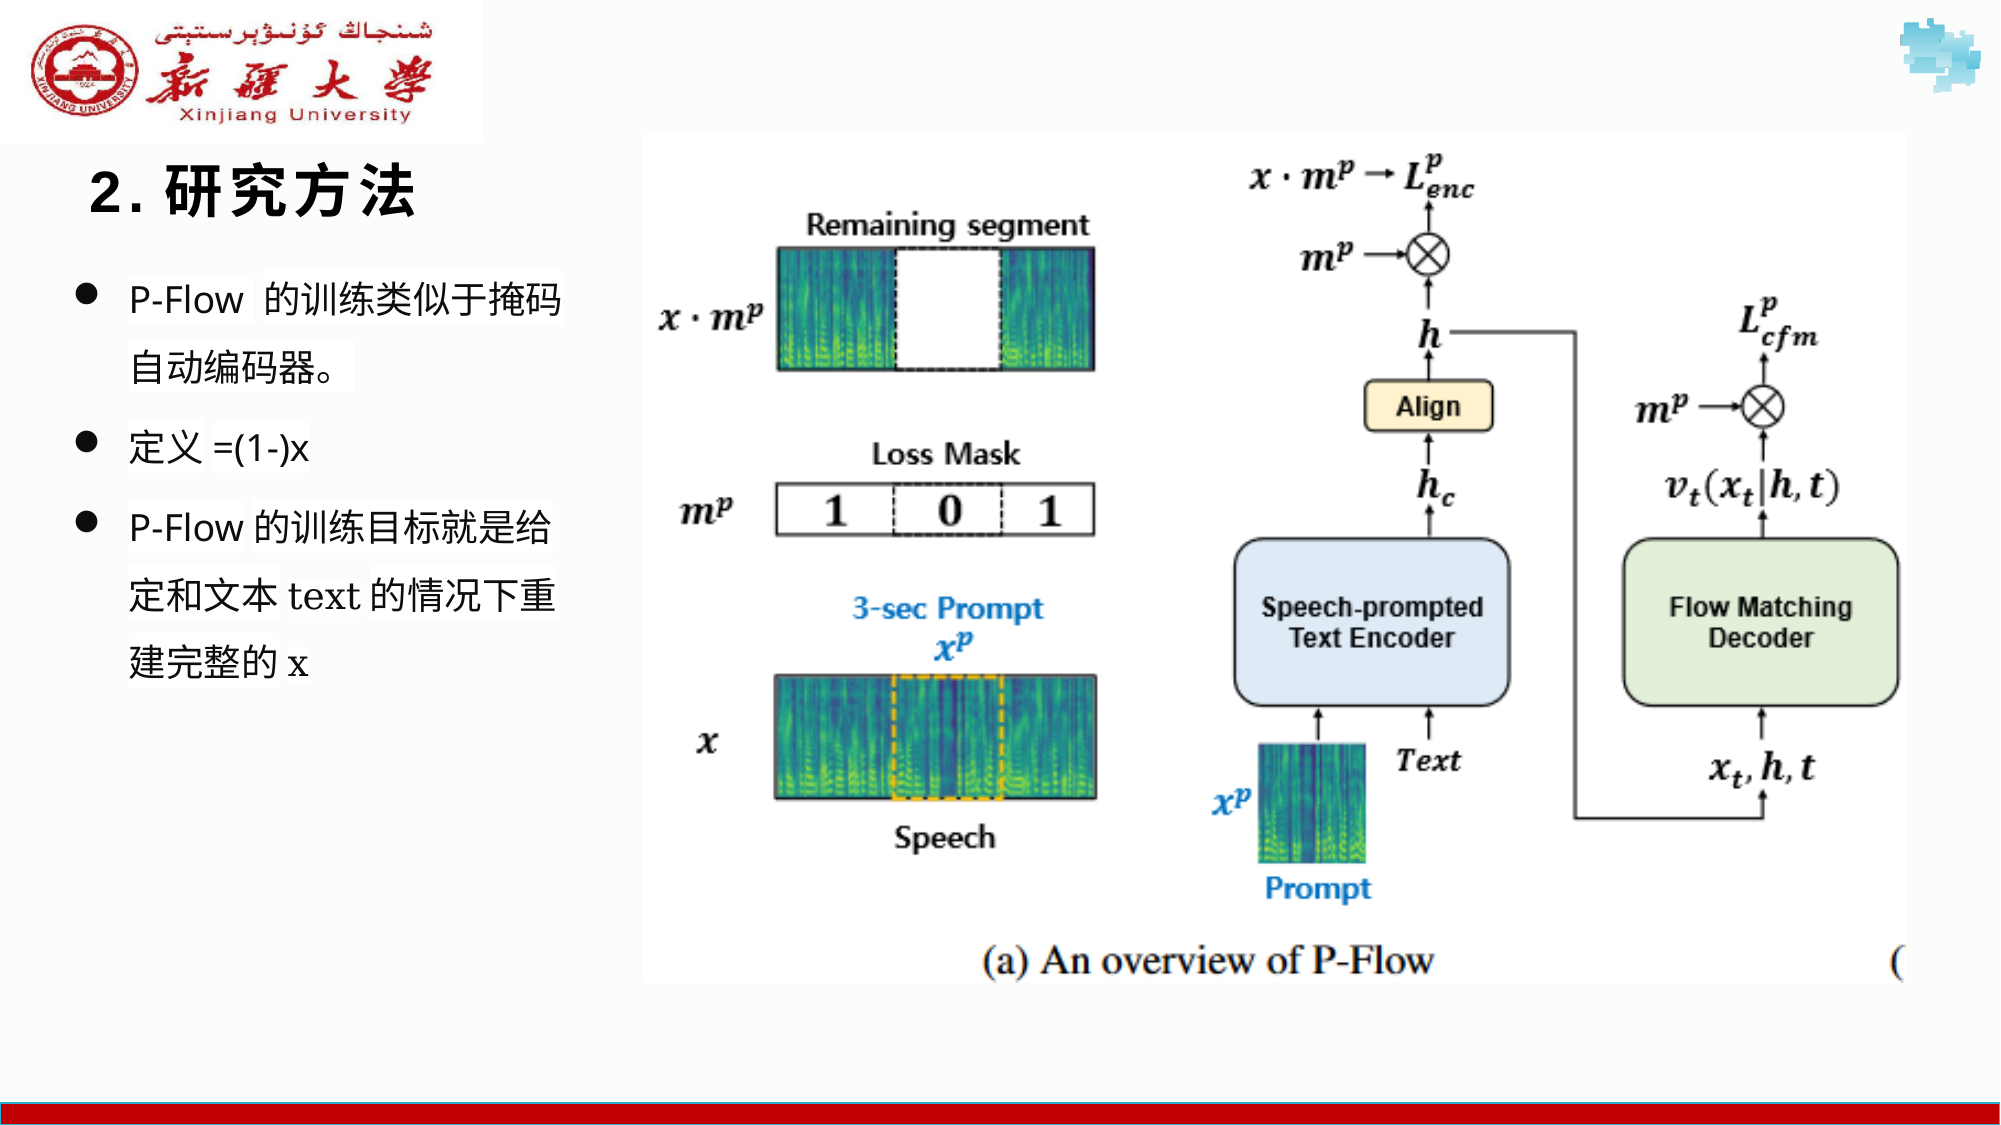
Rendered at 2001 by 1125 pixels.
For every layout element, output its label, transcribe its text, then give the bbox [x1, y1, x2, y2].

text_box 2.研究方法 [74, 130, 642, 247]
picture [1881, 0, 2000, 112]
picture [0, 0, 482, 143]
text_box [0, 1102, 2000, 1125]
picture [642, 130, 1906, 984]
